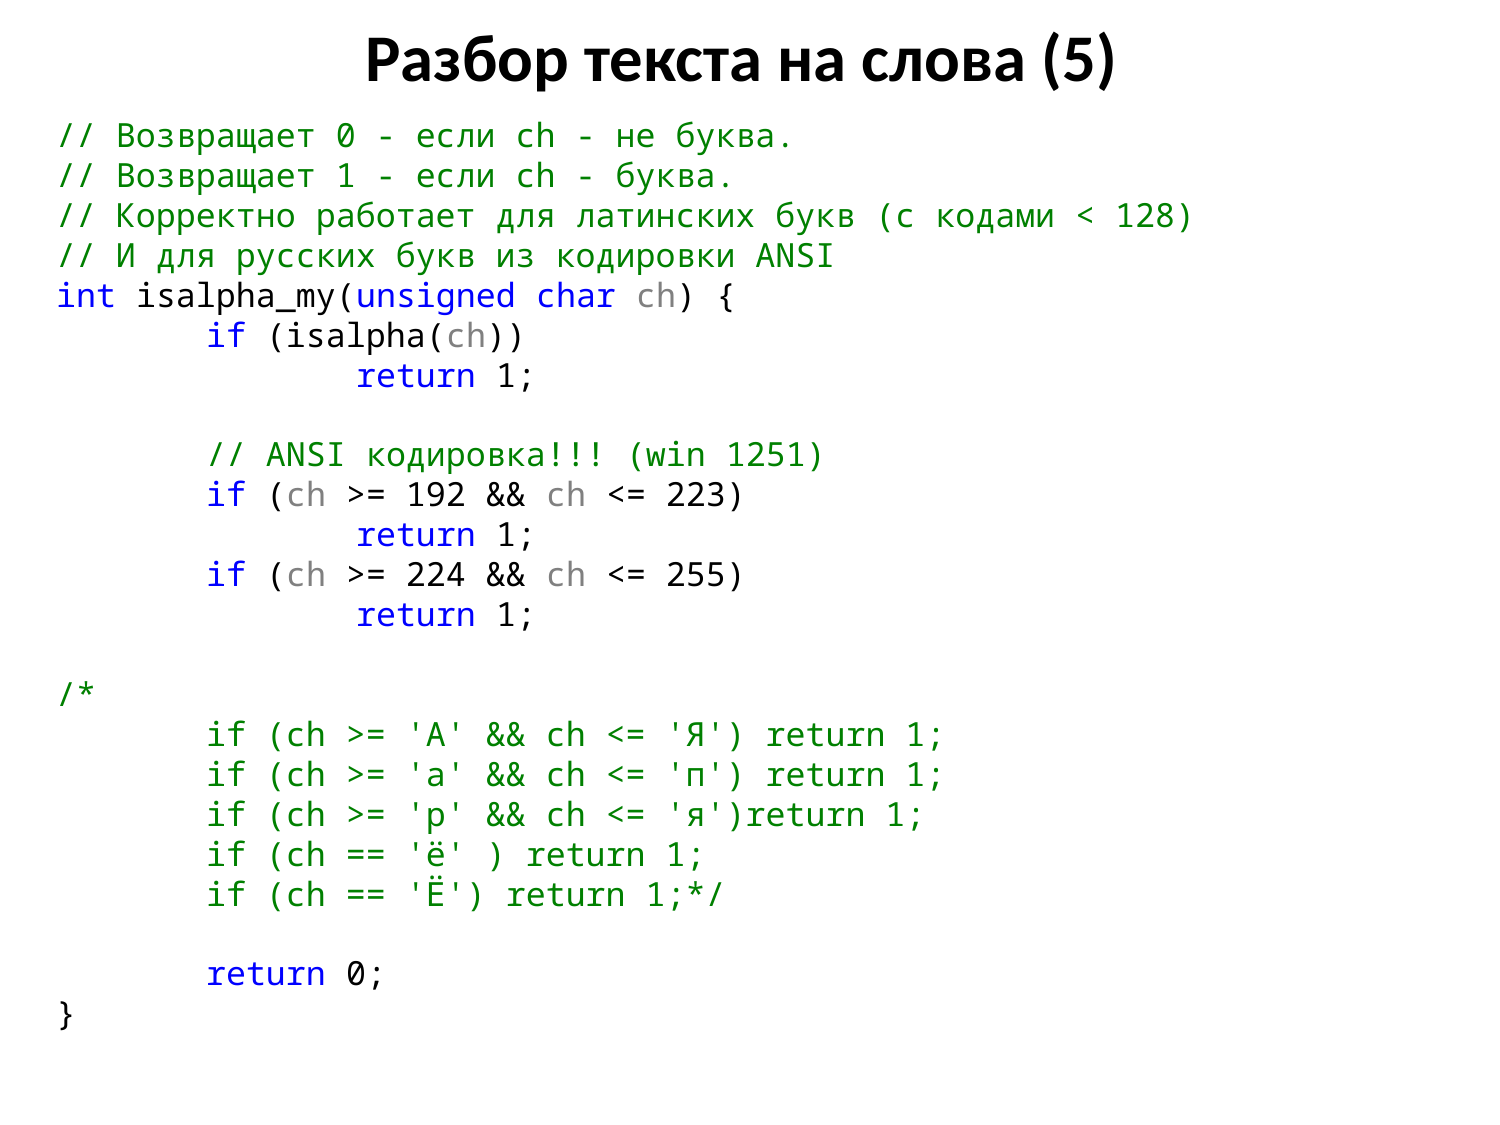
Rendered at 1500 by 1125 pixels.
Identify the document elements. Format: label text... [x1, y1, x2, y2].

title Разбор текста на слова (5) [0, 19, 1483, 90]
text_box // Возвращает 0 - если ch - не буква. // Возвращает 1 - если ch - буква. // Корректно работает для латинских букв (с кодами < 128) // И для русских букв из кодировки ANSI int isalpha_my(unsigned char ch) { if (isalpha(ch)) return 1; // ANSI кодировка!!! (win 1251) if (ch >= 192 && ch <= 223) return 1; if (ch >= 224 && ch <= 255) return 1; /* if (ch >= 'А' && ch <= 'Я') return 1; if (ch >= 'а' && ch <= 'п') return 1; if (ch >= 'р' && ch <= 'я')return 1; if (ch == 'ё' ) return 1; if (ch == 'Ё') return 1;*/ return 0; } [41, 106, 1459, 1040]
